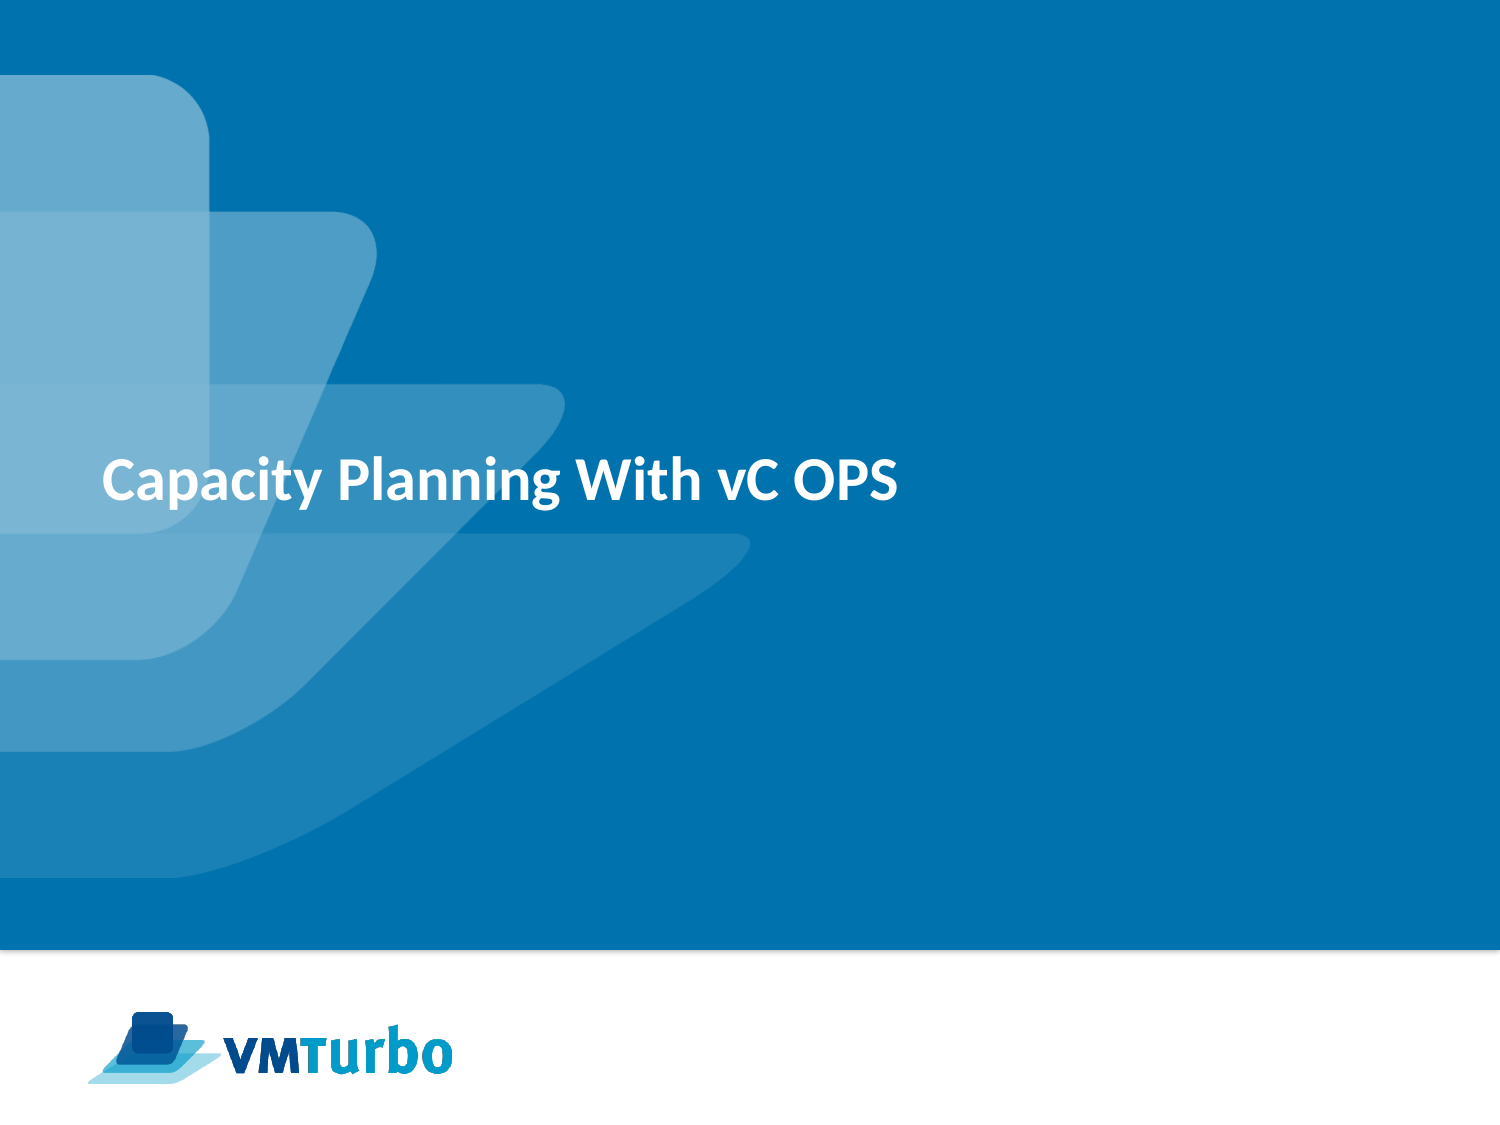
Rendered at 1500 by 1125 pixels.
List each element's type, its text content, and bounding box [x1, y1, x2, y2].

picture [433, 1046, 442, 1066]
picture [87, 1012, 452, 1084]
title Capacity Planning With vC OPS [87, 278, 1400, 520]
picture [0, 76, 749, 877]
